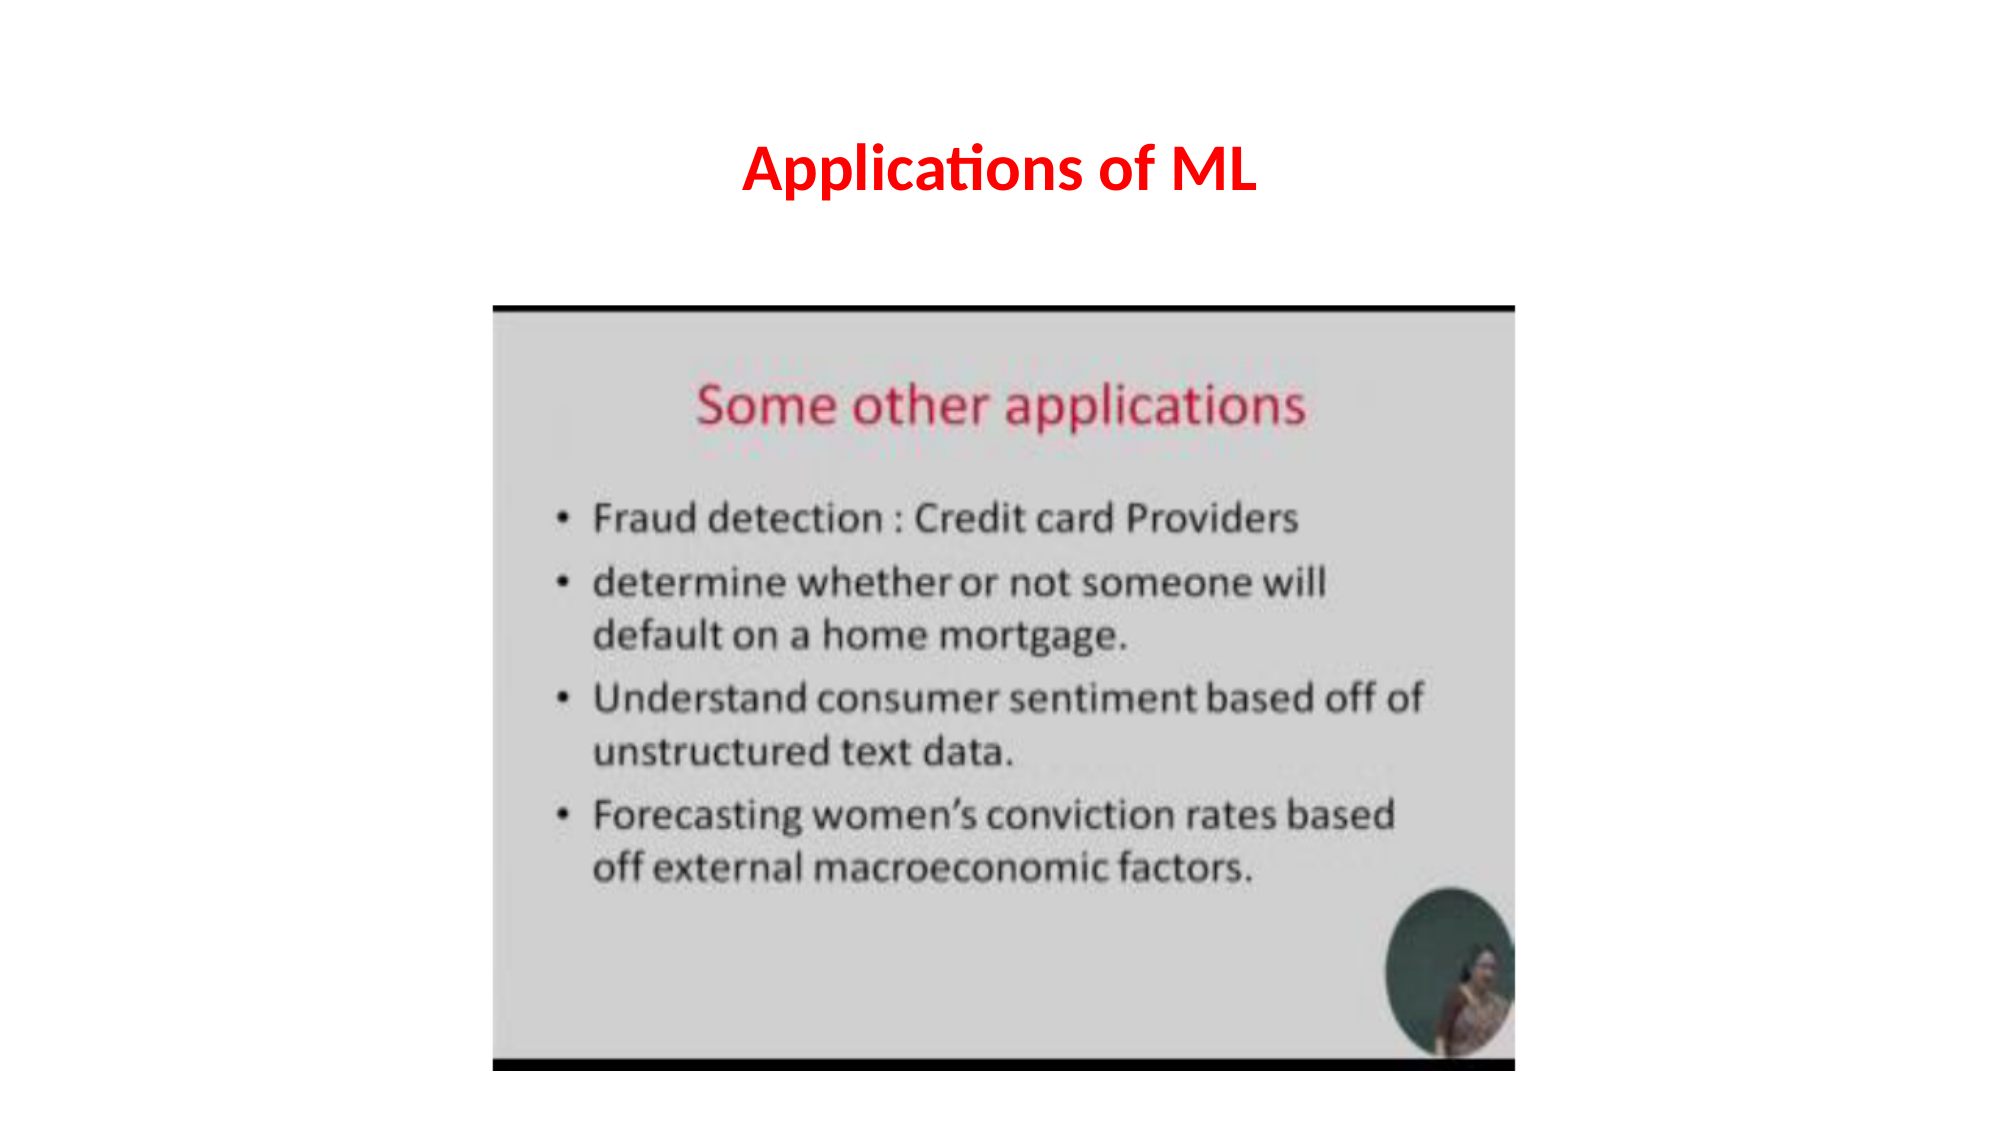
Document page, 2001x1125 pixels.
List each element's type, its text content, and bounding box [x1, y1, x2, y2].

picture [489, 304, 1520, 1071]
title Applications of ML [137, 59, 1863, 278]
